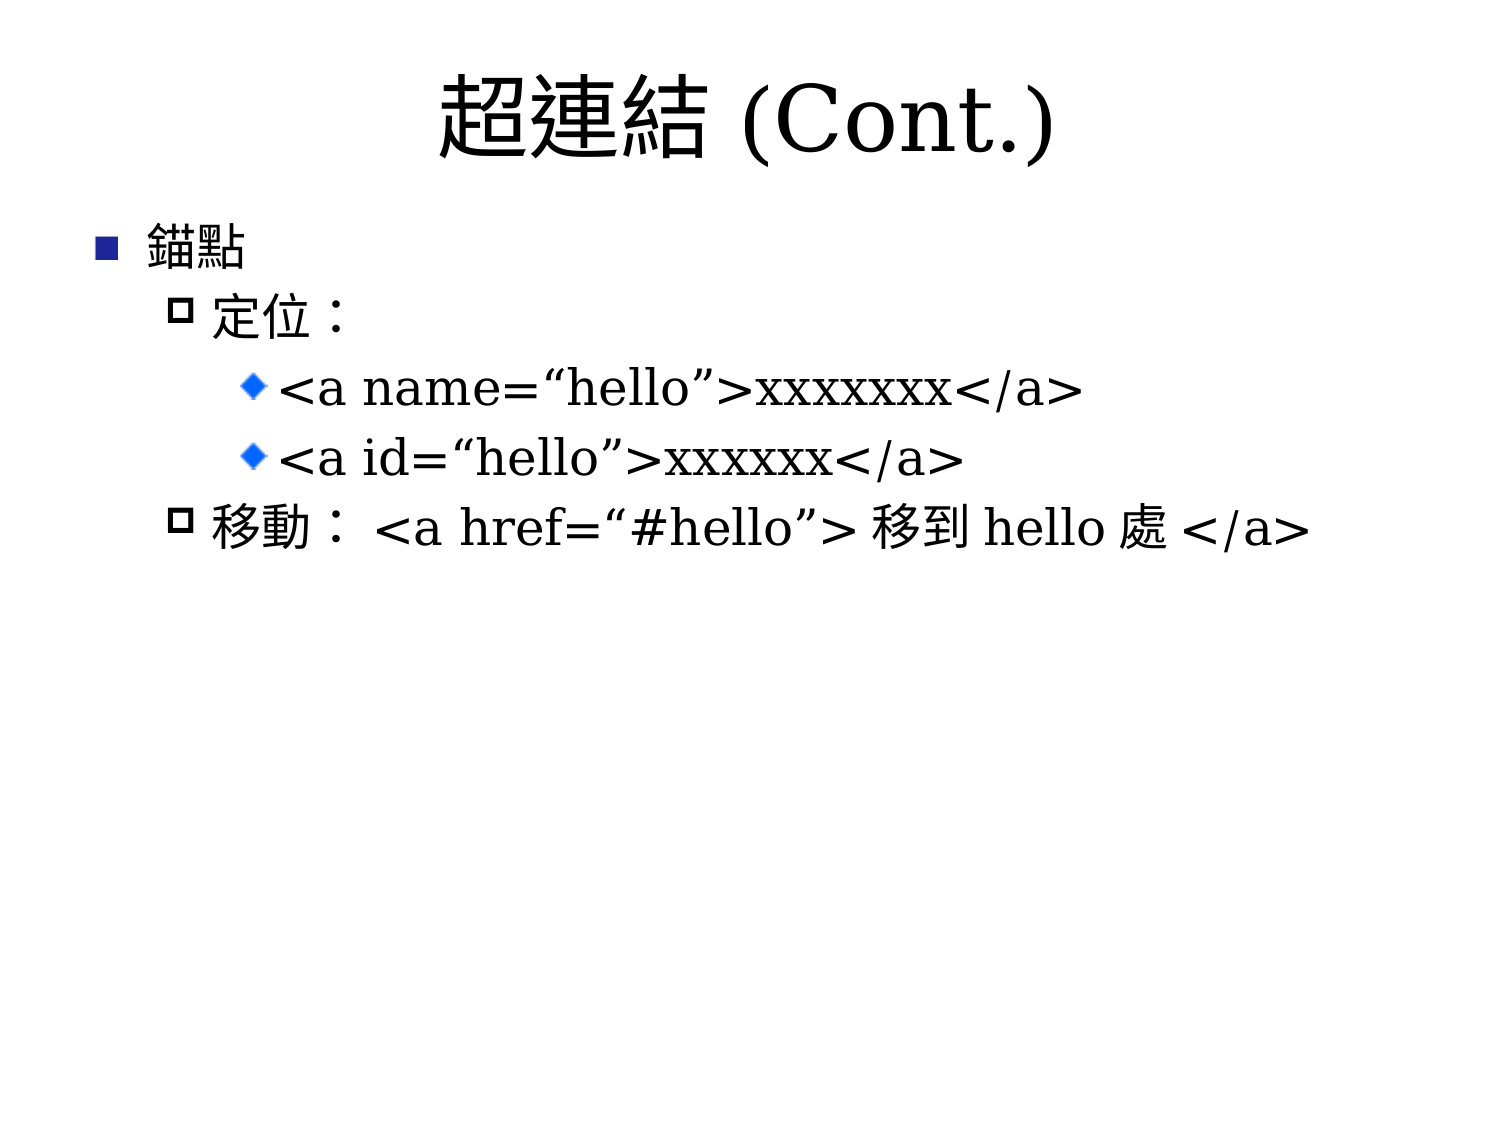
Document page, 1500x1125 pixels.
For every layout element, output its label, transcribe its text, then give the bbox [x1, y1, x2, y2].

picture [240, 441, 268, 470]
title 超連結(Cont.) [75, 45, 1425, 185]
picture [240, 371, 268, 400]
list 錨點 定位： <a name=“hello”>xxxxxxx</a> <a id=“hello”>xxxxxx</a> 移動：<a href=“#hello”>移到hello處</a> [75, 208, 1425, 1071]
picture [90, 231, 118, 260]
